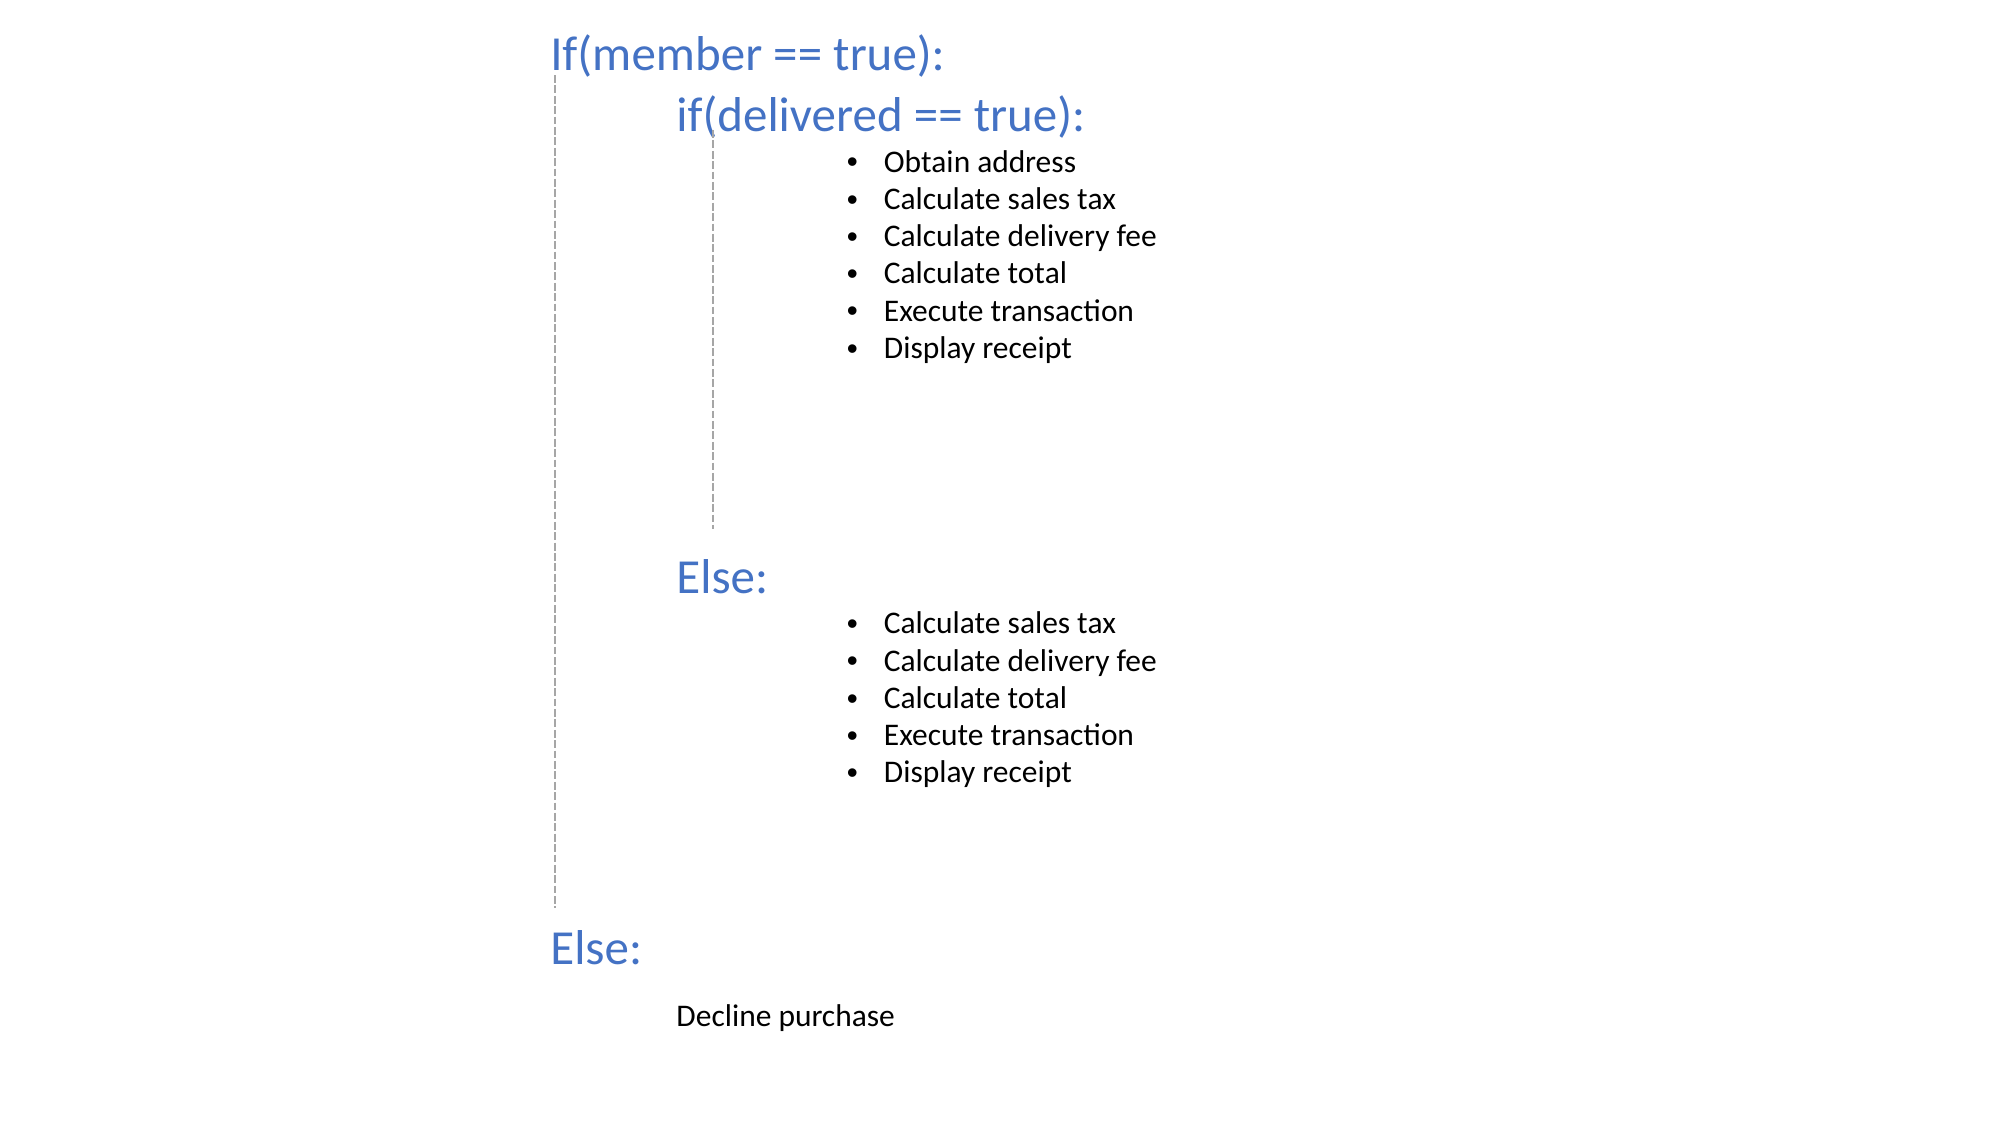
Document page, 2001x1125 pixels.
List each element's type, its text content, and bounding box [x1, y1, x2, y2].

list If(member == true): if(delivered == true): Obtain address Calculate sales tax Calculate delivery fee Calculate total Execute transaction Display receipt Else: Calculate sales tax Calculate delivery fee Calculate total Execute transaction Display receipt Else: Decline purchase [535, 27, 1650, 1047]
